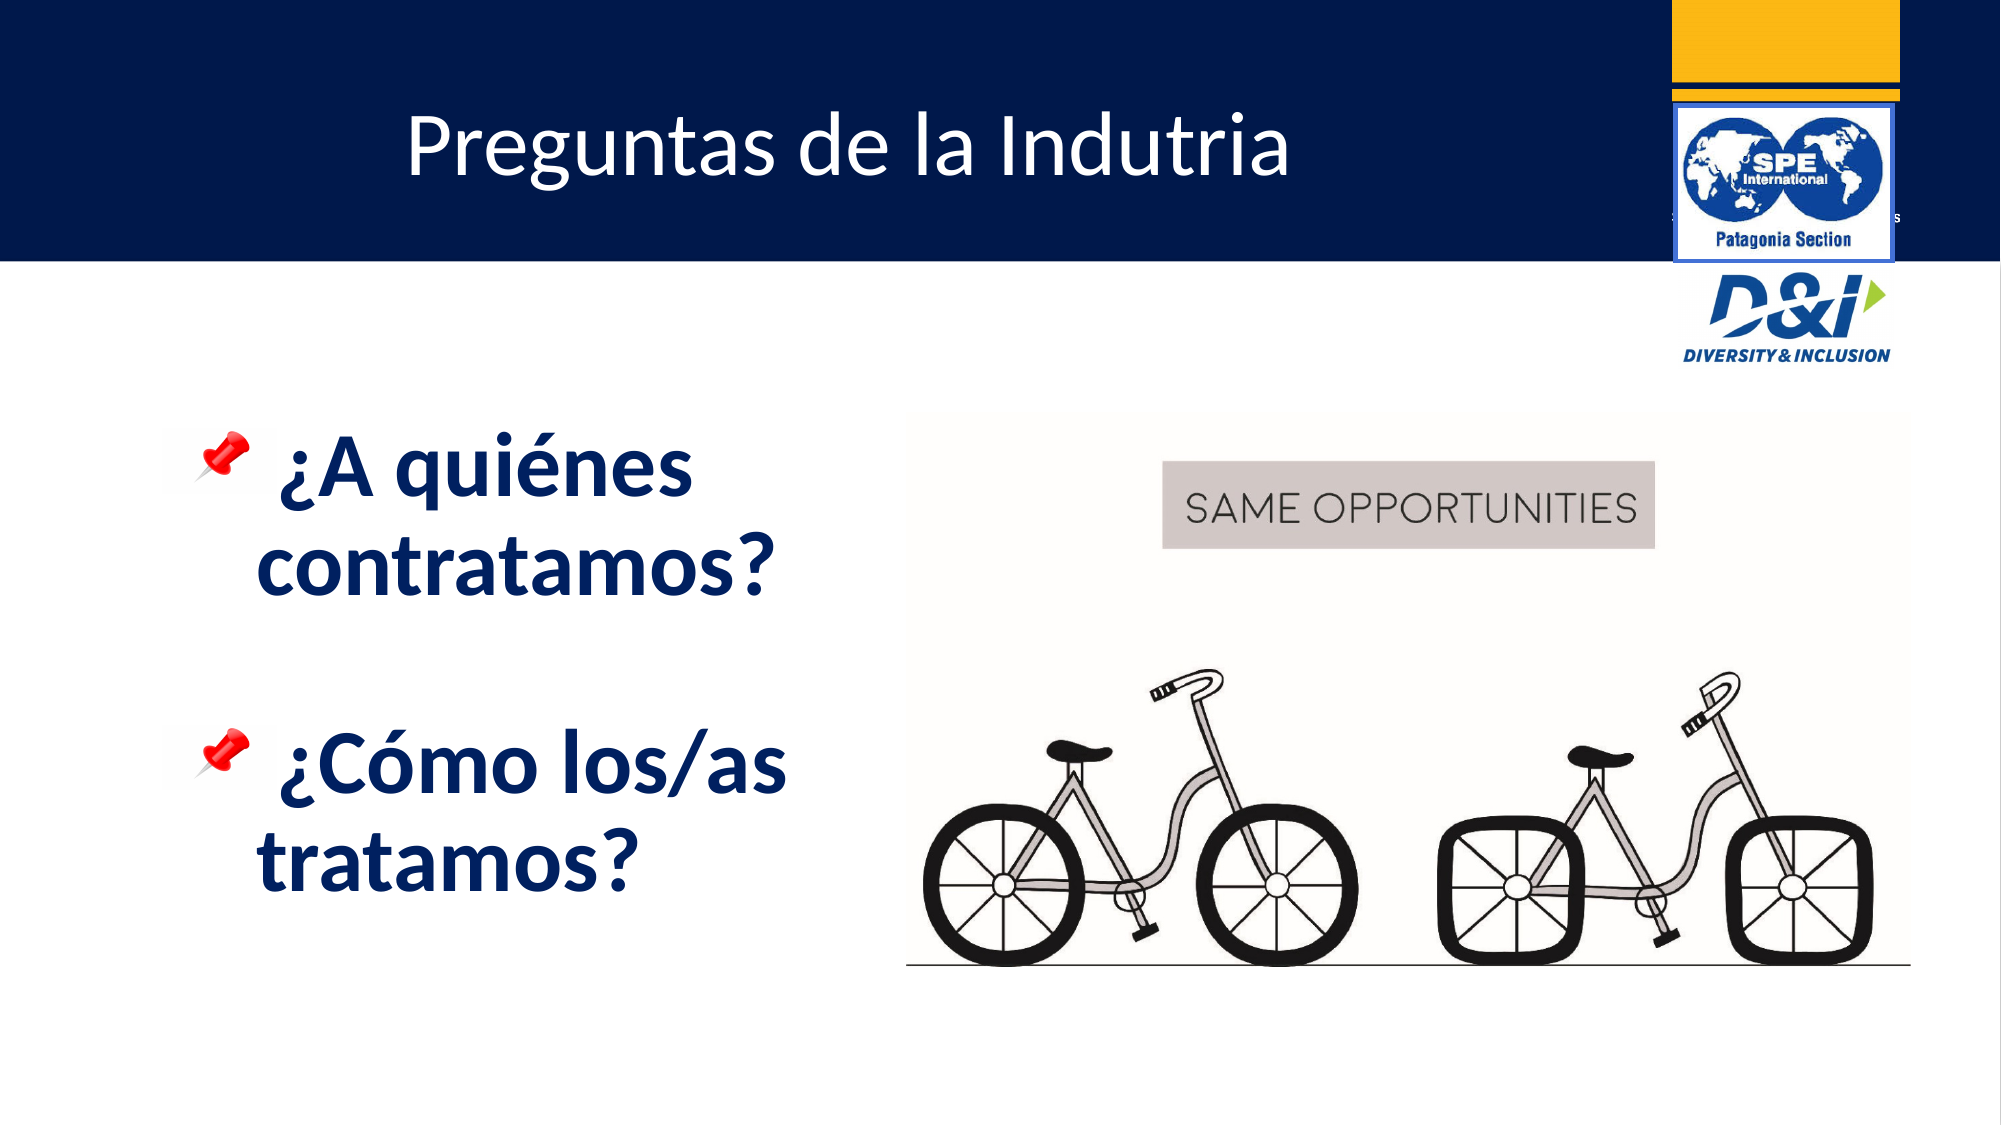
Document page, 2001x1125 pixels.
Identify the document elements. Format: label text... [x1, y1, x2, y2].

picture [162, 725, 227, 790]
title Preguntas de la Indutria [99, 45, 1600, 233]
picture [162, 428, 227, 494]
picture [906, 412, 1911, 967]
picture [1678, 108, 1890, 259]
text_box ¿A quiénes contratamos? ¿Cómo los/as tratamos? [147, 360, 1100, 1018]
picture [1678, 268, 1894, 369]
